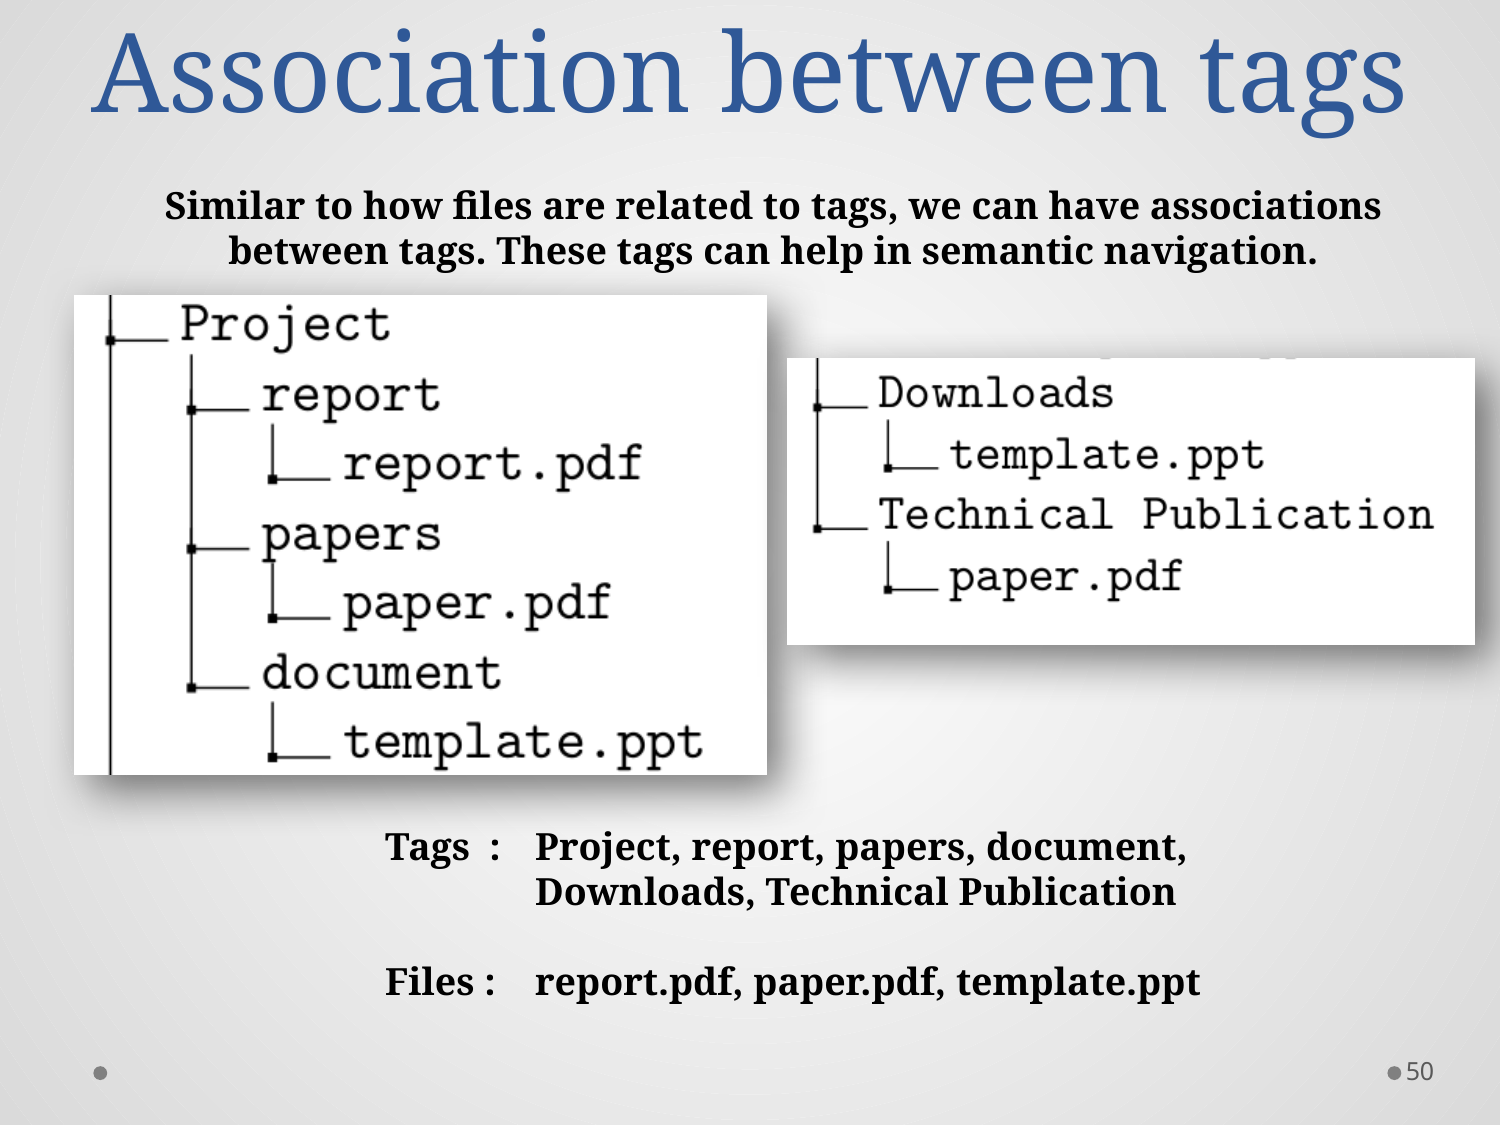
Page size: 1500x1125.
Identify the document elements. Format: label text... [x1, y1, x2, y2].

title Association between tags [75, 0, 1425, 263]
picture [787, 358, 1476, 645]
slide_number 50 [1401, 1042, 1494, 1103]
text_box Similar to how files are related to tags, we can have associations between tags. These tags can help in semantic navigation. [149, 174, 1399, 280]
text_box Tags : Project, report, papers, document, Downloads, Technical Publication Files : report.pdf, paper.pdf, template.ppt [220, 815, 1469, 1011]
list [73, 295, 767, 776]
